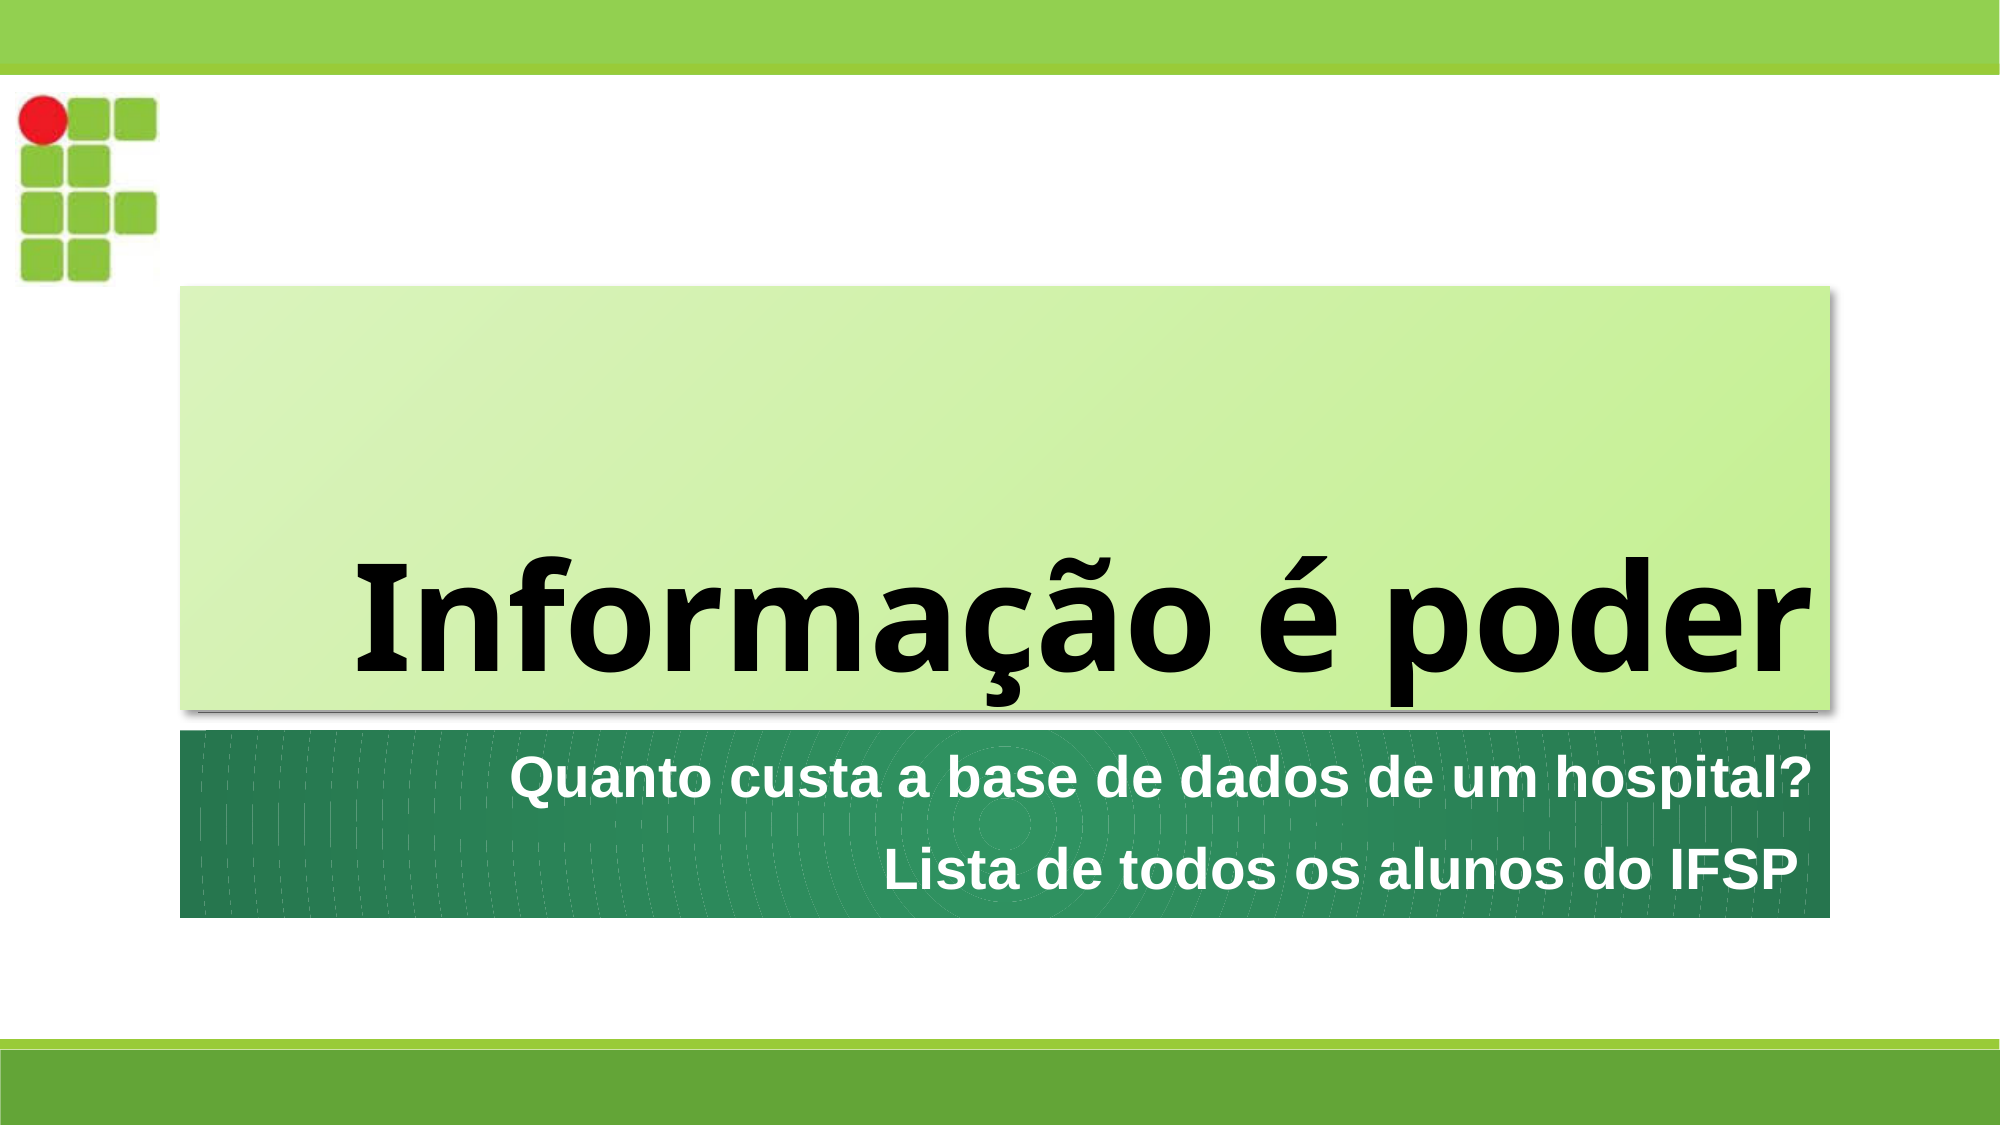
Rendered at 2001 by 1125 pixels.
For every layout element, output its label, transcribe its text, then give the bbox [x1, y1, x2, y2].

picture [15, 92, 160, 287]
title Informação é poder [180, 286, 1830, 710]
list Quanto custa a base de dados de um hospital? Lista de todos os alunos do IFSP [180, 730, 1830, 918]
